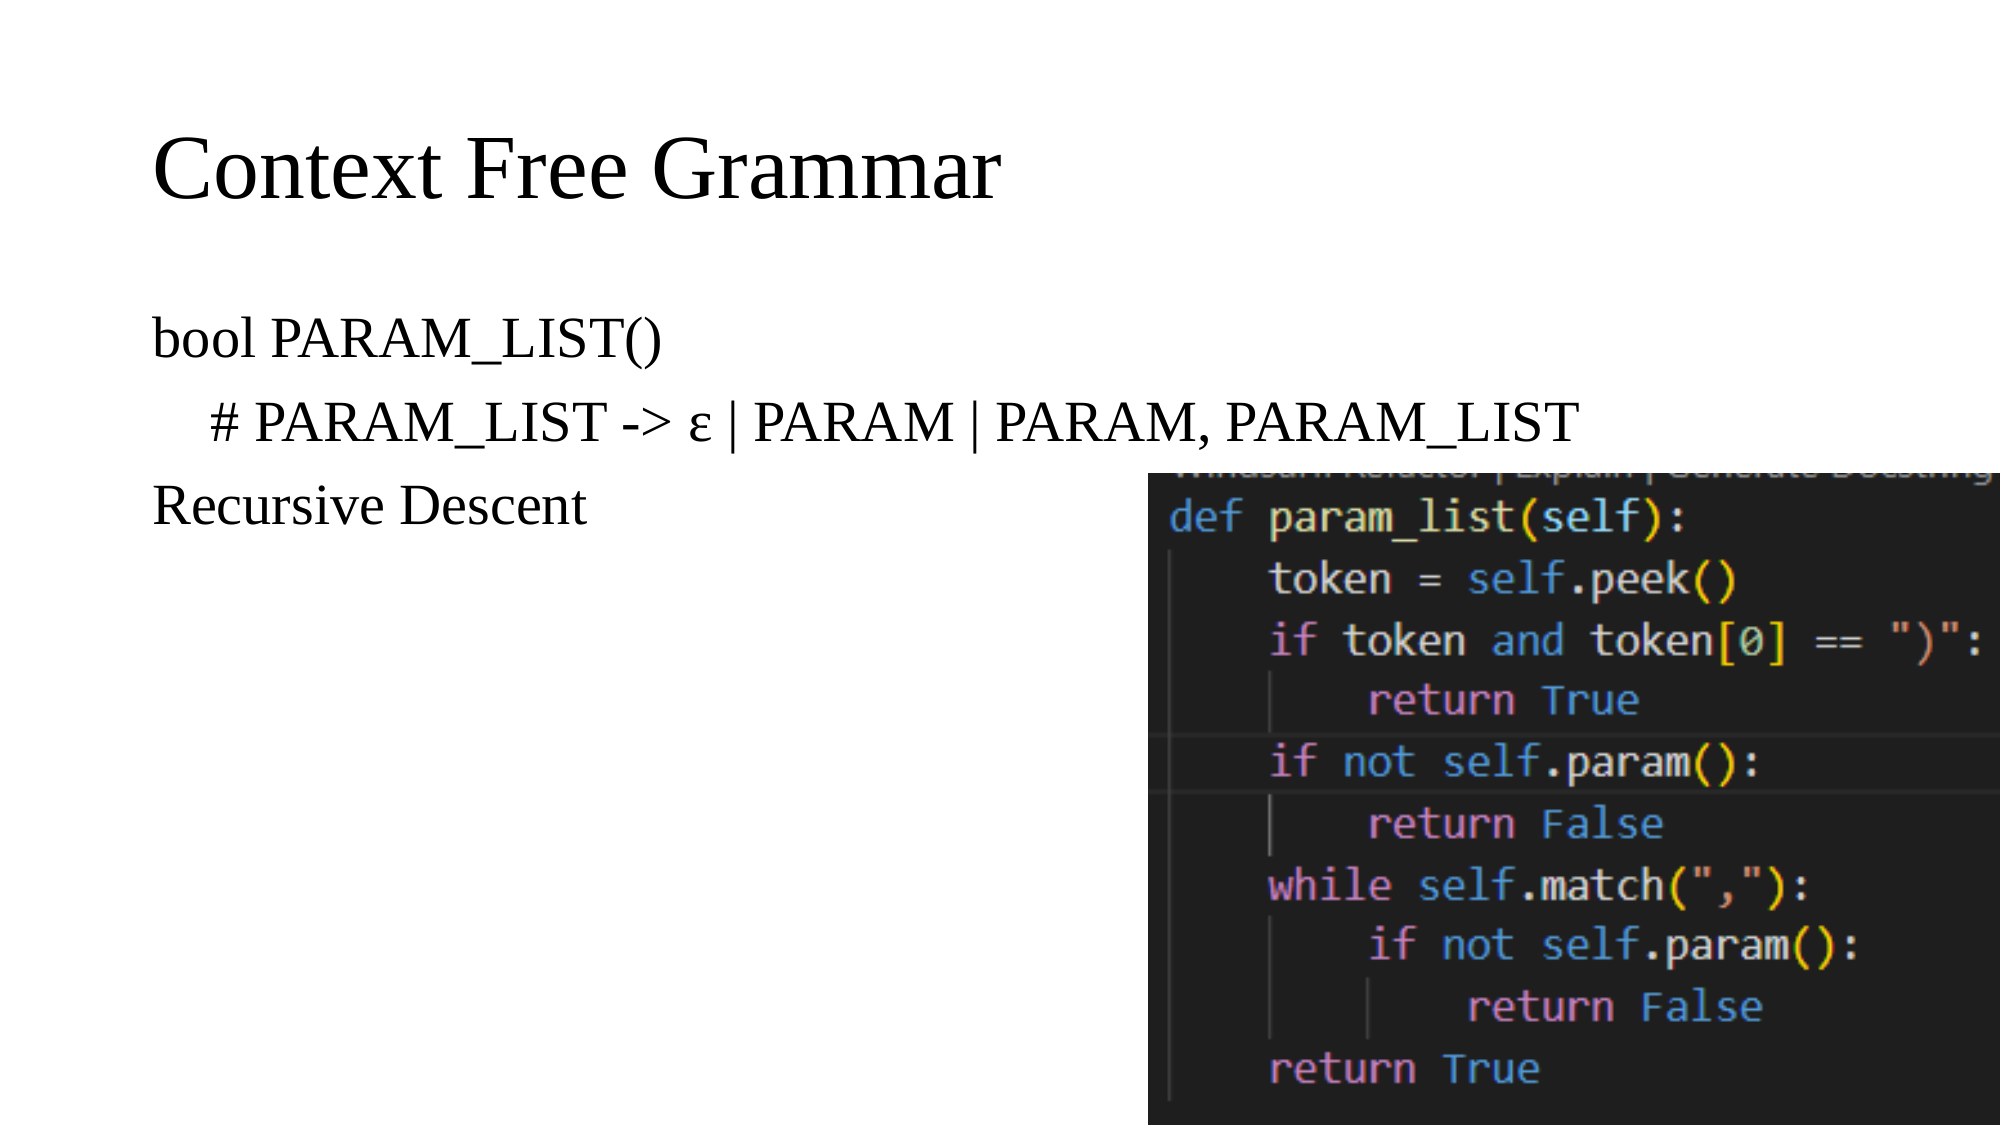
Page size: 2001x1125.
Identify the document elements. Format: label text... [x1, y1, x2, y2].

title Context Free Grammar [137, 59, 1863, 278]
list bool PARAM_LIST() # PARAM_LIST -> ɛ | PARAM | PARAM, PARAM_LIST Recursive Descent [137, 299, 1863, 1014]
picture [1147, 473, 2000, 1125]
